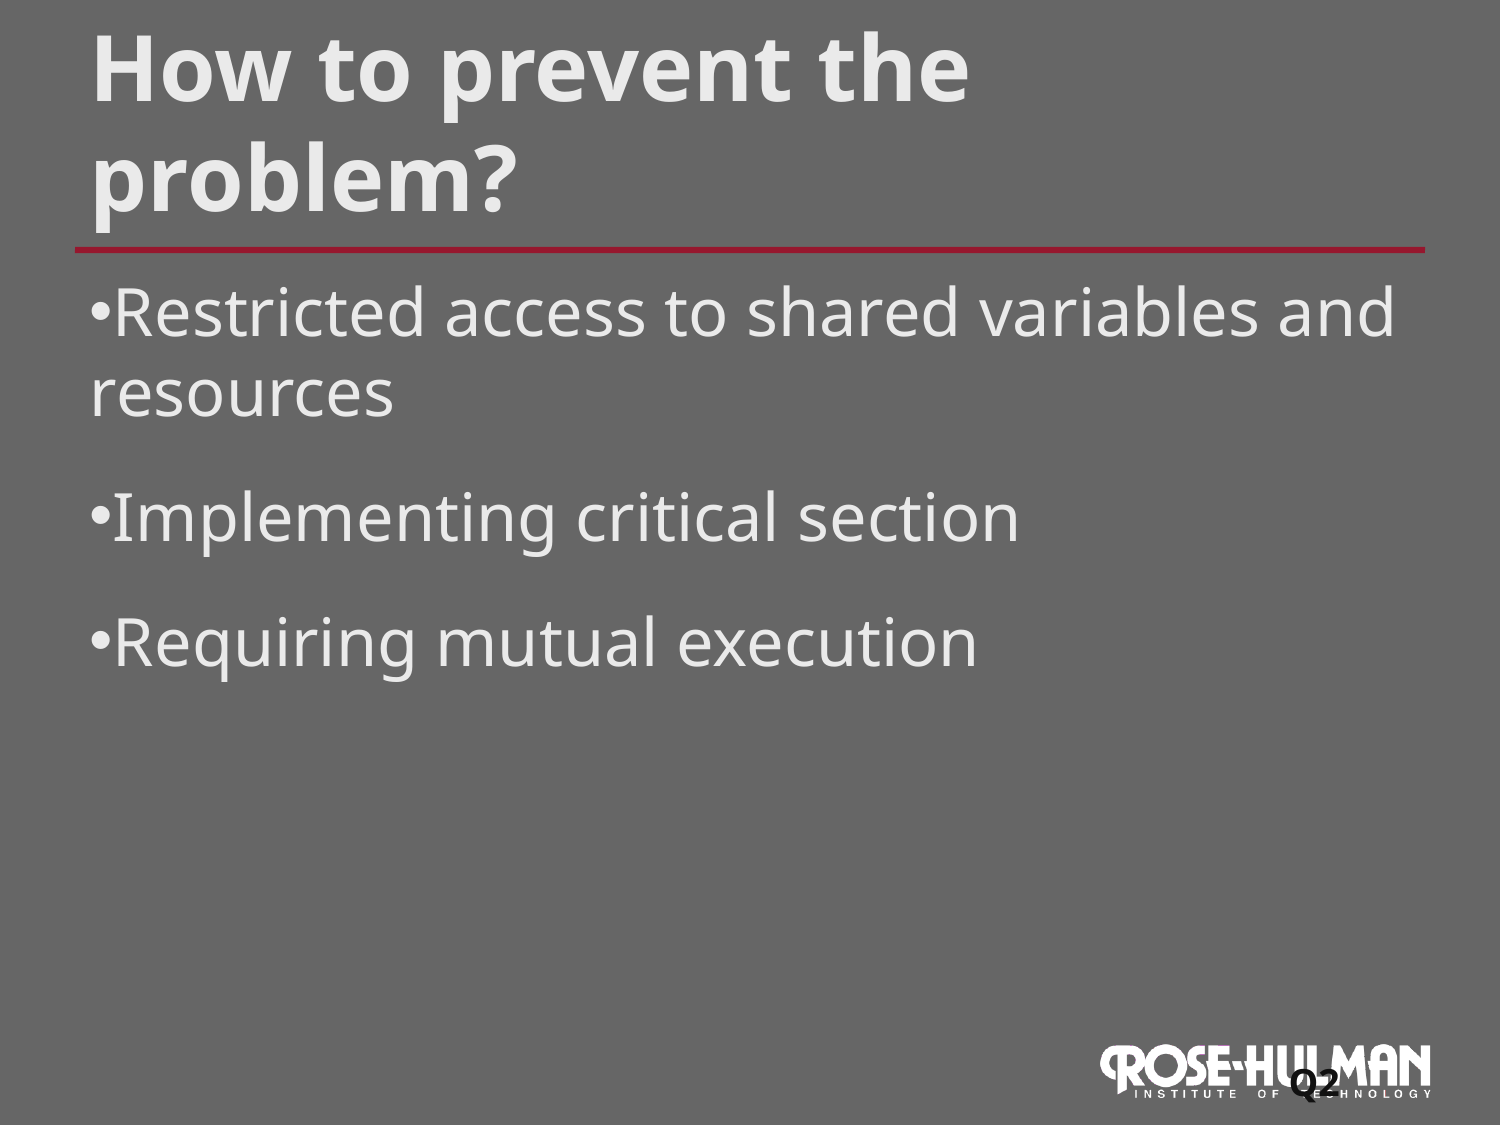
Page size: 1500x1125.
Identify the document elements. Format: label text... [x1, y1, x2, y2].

text_box How to prevent the problem? [75, 49, 1425, 238]
picture [1100, 1044, 1431, 1098]
text_box Q2 [1273, 1051, 1375, 1112]
text_box Restricted access to shared variables and resources Implementing critical section Requiring mutual execution [75, 262, 1425, 1005]
